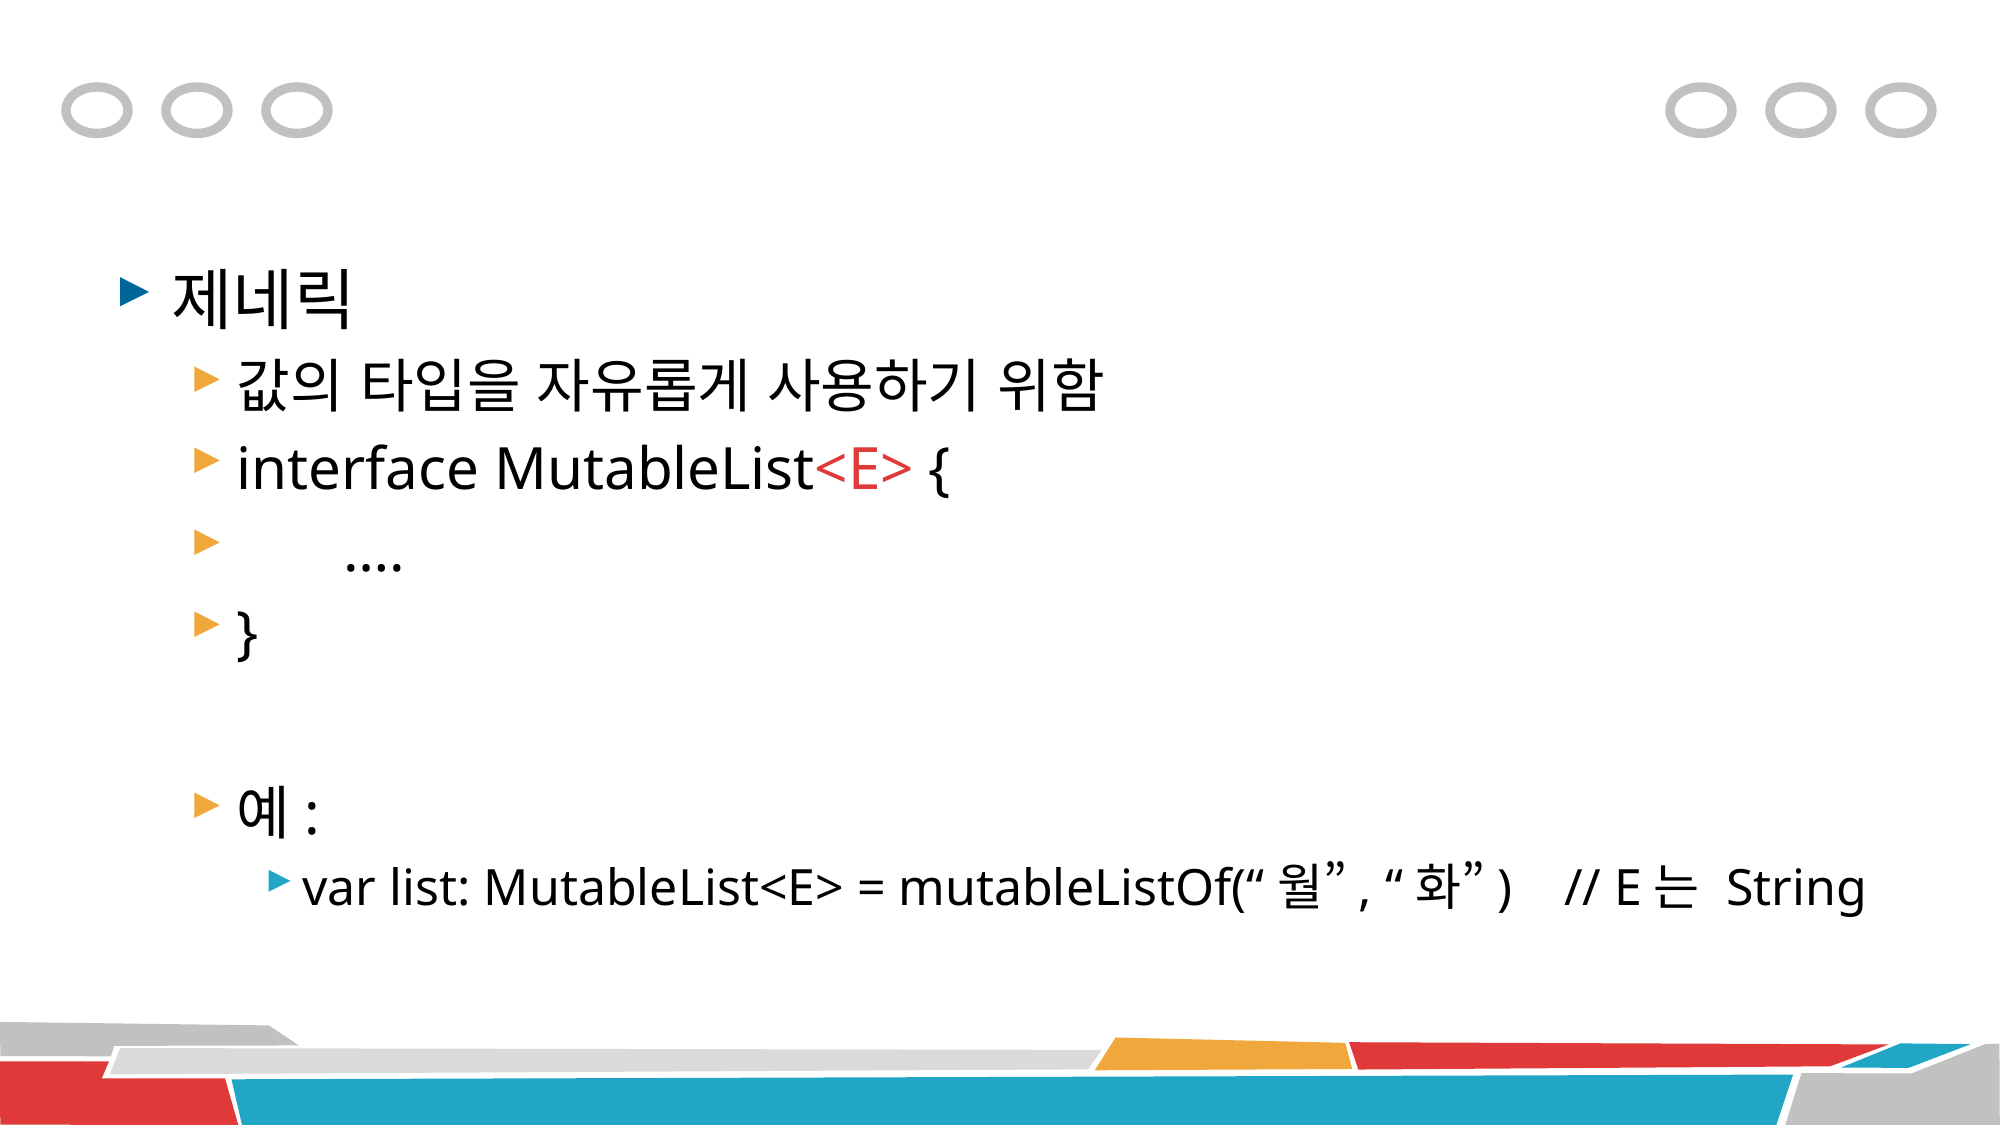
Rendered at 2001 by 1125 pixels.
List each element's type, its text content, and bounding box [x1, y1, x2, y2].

list 제네릭 값의 타입을 자유롭게 사용하기 위함 interface MutableList<E> { …. } 예: var list: MutableList<E> = mutableListOf(“월”, “화”) // E는 String [99, 250, 1900, 1005]
